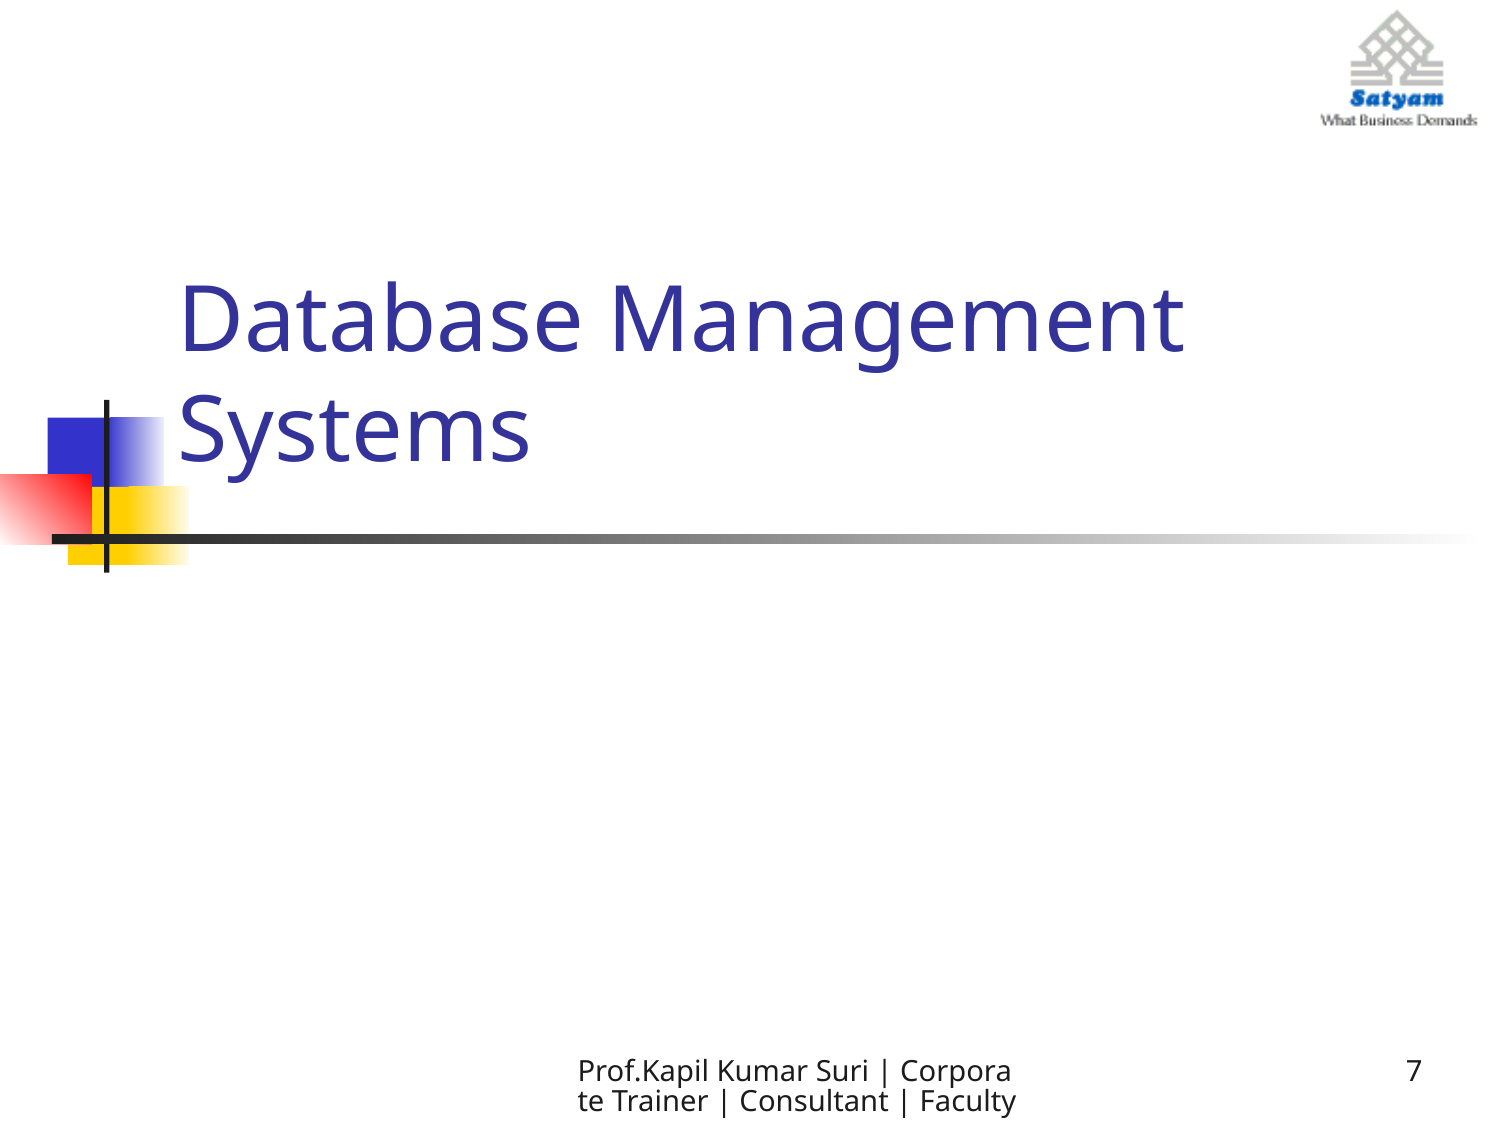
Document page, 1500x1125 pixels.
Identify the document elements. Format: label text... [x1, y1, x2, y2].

title Database Management Systems [162, 299, 1438, 488]
footer Prof.Kapil Kumar Suri | Corporate Trainer | Consultant | Faculty [562, 1024, 1038, 1101]
slide_number 7 [1124, 1024, 1438, 1101]
picture [1310, 0, 1500, 141]
